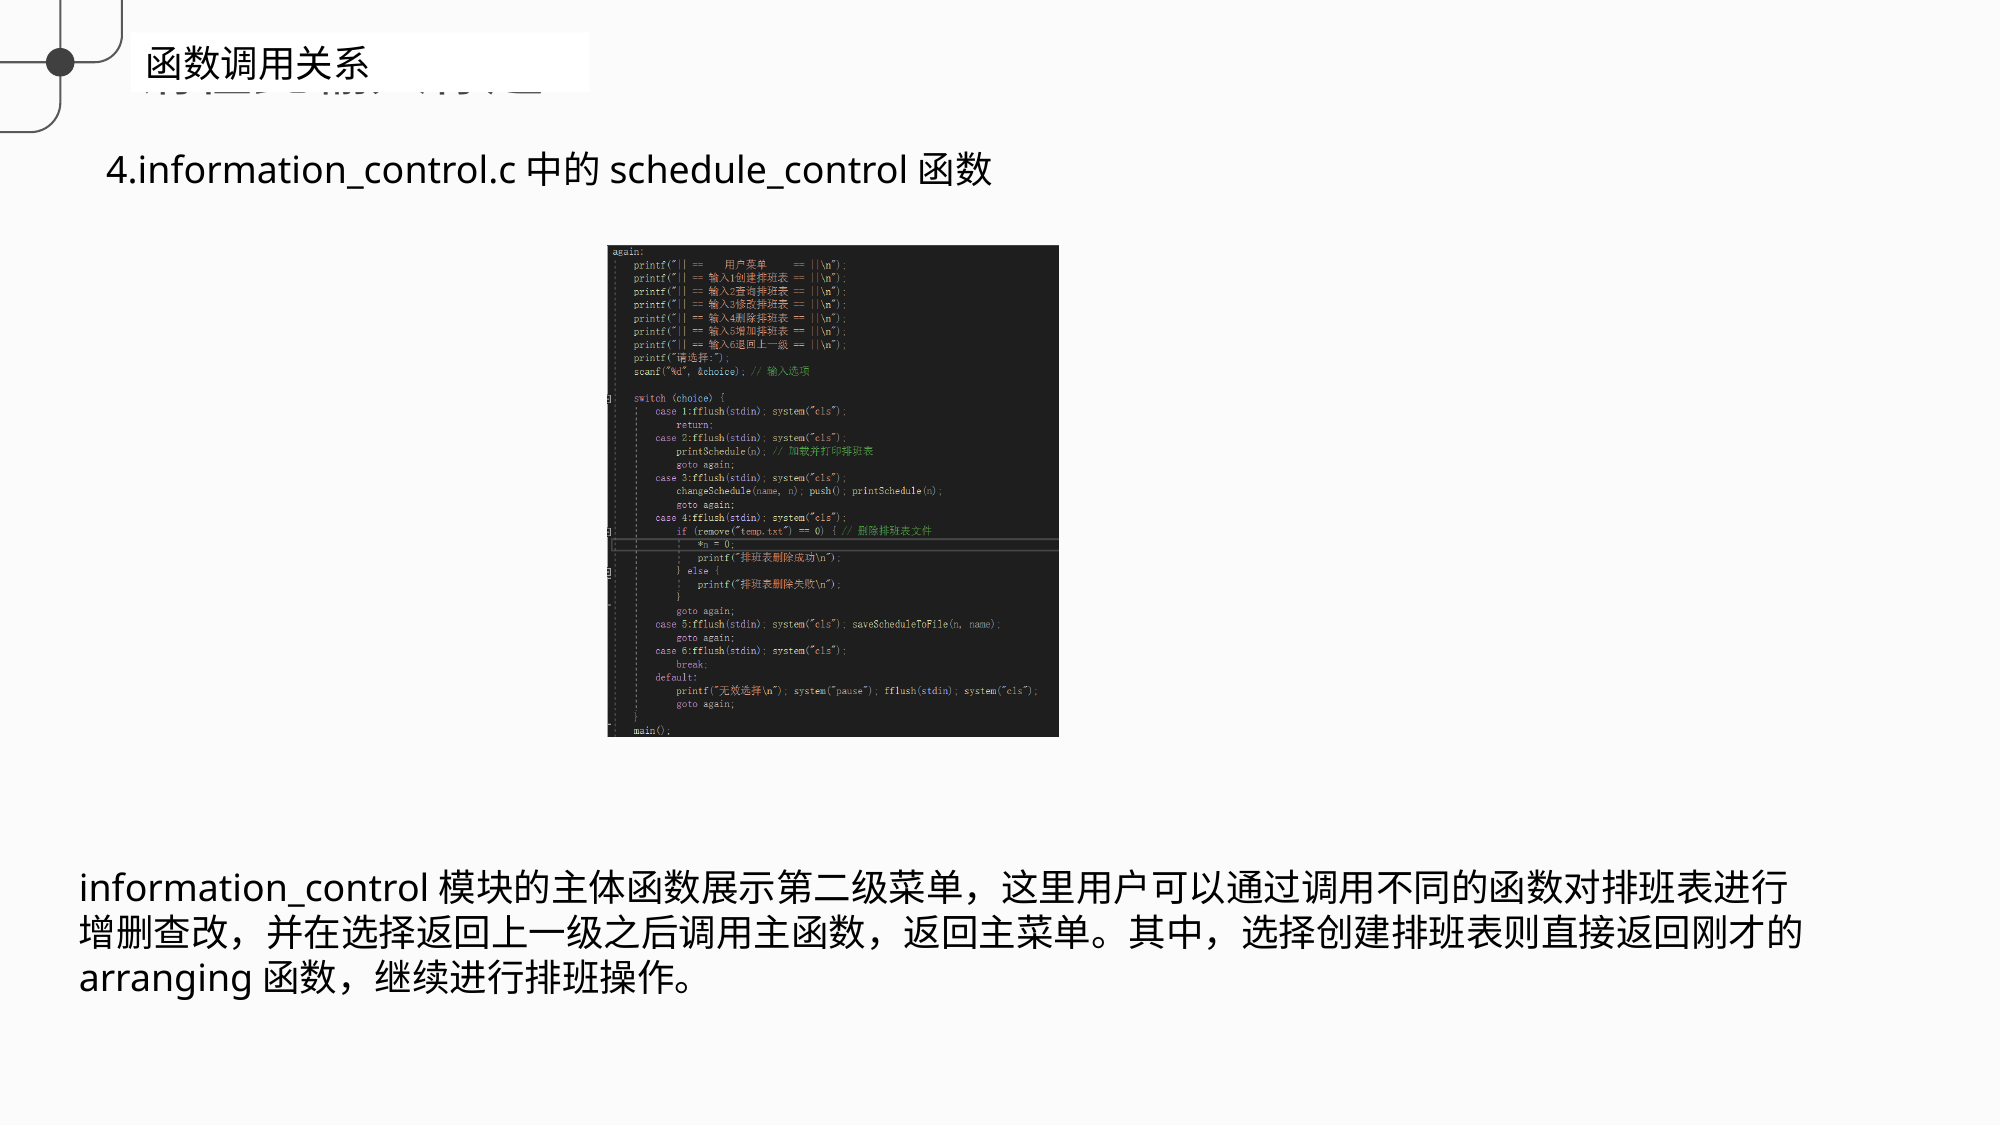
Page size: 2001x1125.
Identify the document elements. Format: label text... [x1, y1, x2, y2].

text_box information_control模块的主体函数展示第二级菜单，这里用户可以通过调用不同的函数对排班表进行 增删查改，并在选择返回上一级之后调用主函数，返回主菜单。其中，选择创建排班表则直接返回刚才的 arranging函数，继续进行排班操作。 [64, 856, 1819, 1007]
text_box 函数调用关系 [130, 32, 590, 93]
text_box 4.information_control.c中的schedule_control函数 [91, 138, 1008, 199]
picture [607, 245, 1059, 737]
